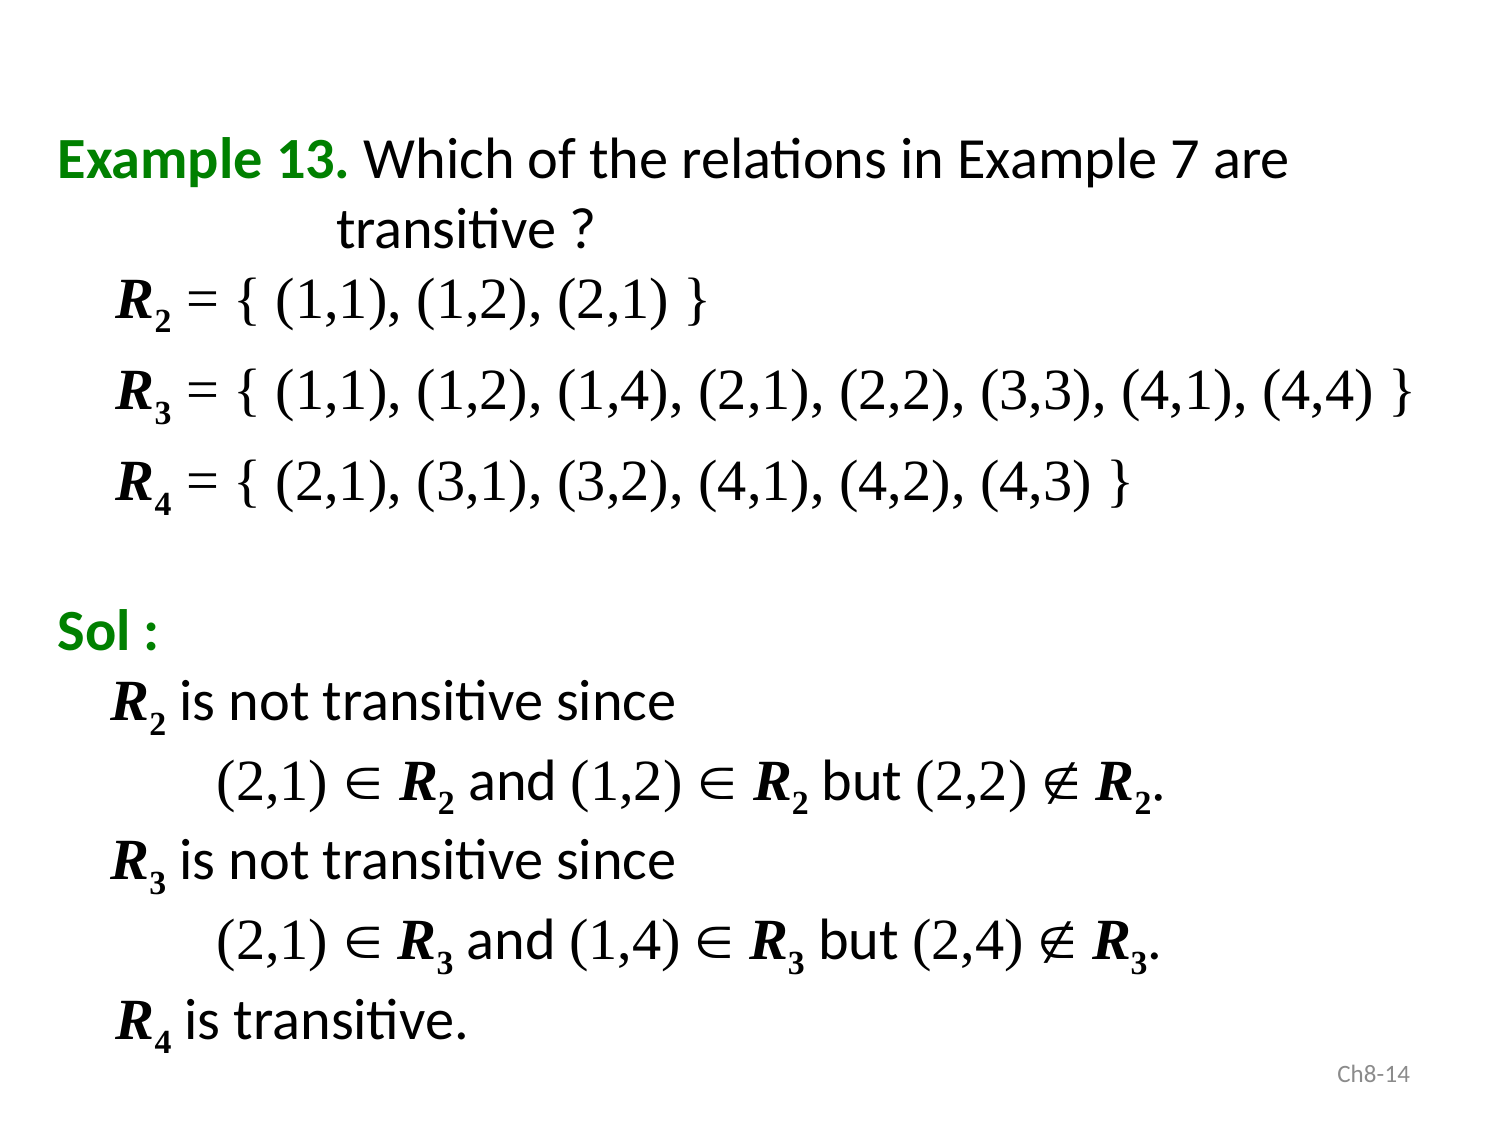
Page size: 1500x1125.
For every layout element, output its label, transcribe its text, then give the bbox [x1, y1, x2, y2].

text_box Example 13. Which of the relations in Example 7 are transitive ? R2 = { (1,1), (1,2), (2,1) } R3 = { (1,1), (1,2), (1,4), (2,1), (2,2), (3,3), (4,1), (4,4) } R4 = { (2,1), (3,1), (3,2), (4,1), (4,2), (4,3) } Sol : R2 is not transitive since (2,1)  R2 and (1,2)  R2 but (2,2)  R2. R3 is not transitive since (2,1)  R3 and (1,4)  R3 but (2,4)  R3. R4 is transitive. [42, 112, 1433, 1125]
